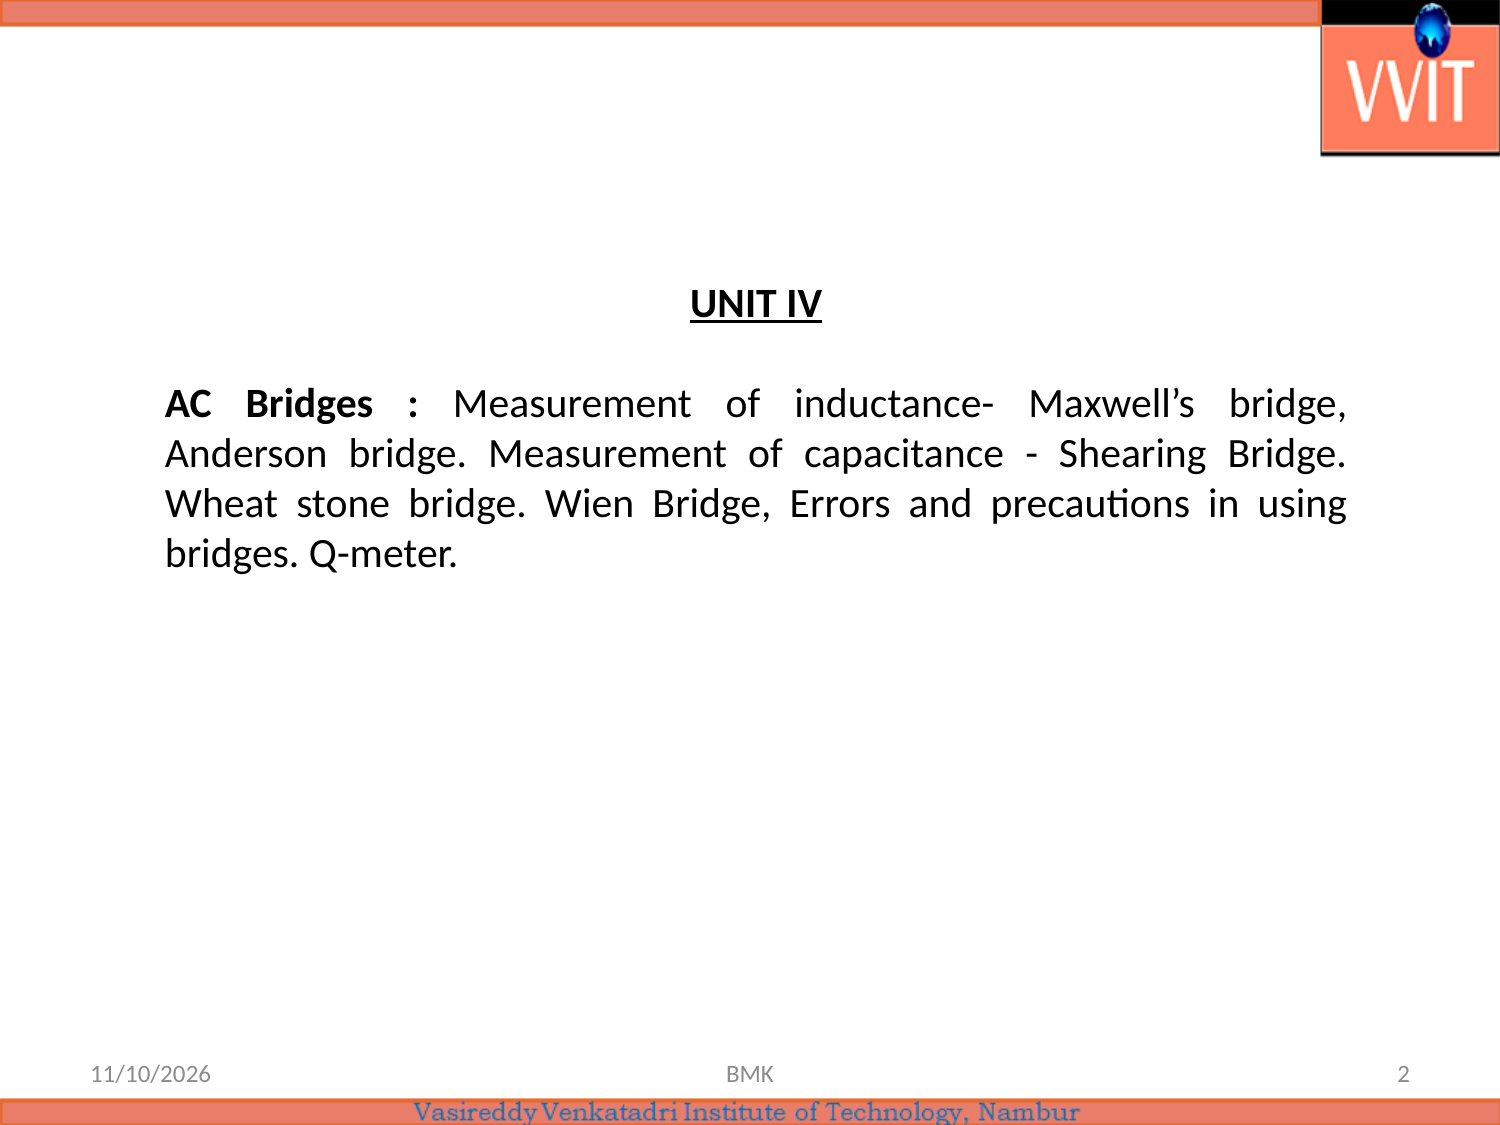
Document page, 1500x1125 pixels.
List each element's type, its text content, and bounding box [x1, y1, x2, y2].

footer BMK [512, 1042, 988, 1103]
picture [0, 0, 1500, 1125]
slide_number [75, 1042, 425, 1103]
text_box UNIT IV AC Bridges : Measurement of inductance- Maxwell’s bridge, Anderson bridge. Measurement of capacitance - Shearing Bridge. Wheat stone bridge. Wien Bridge, Errors and precautions in using bridges. Q-meter. [149, 268, 1363, 584]
slide_number 2 [1074, 1042, 1425, 1103]
